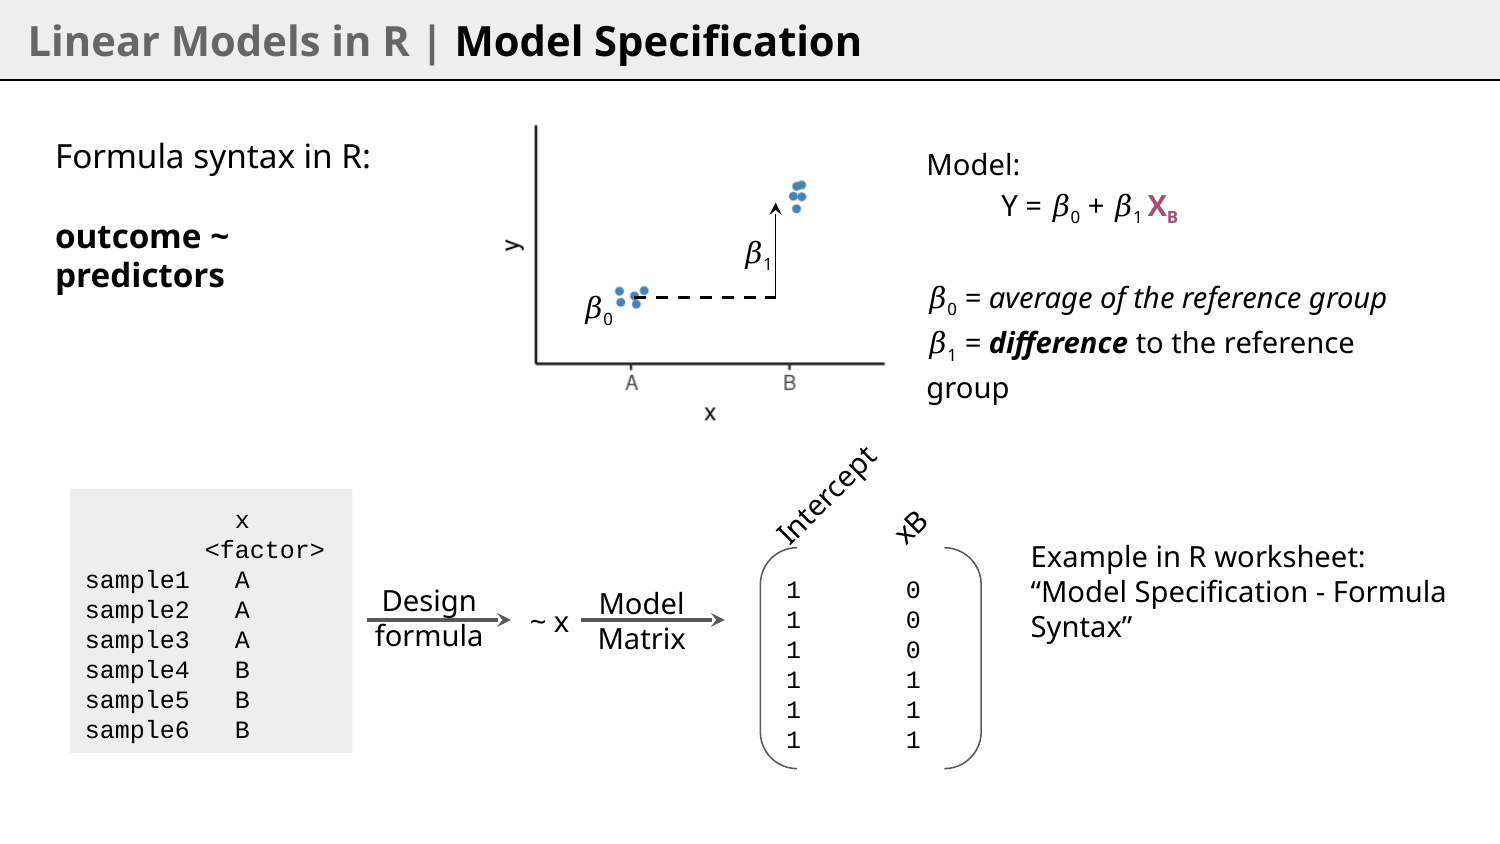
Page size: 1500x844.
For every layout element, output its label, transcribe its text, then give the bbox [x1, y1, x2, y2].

text_box Design formula [350, 567, 509, 668]
picture [486, 113, 898, 440]
text_box Example in R worksheet: “Model Specification - Formula Syntax” [1015, 523, 1479, 659]
text_box Formula syntax in R: outcome ~ predictors [40, 119, 411, 310]
text_box x <factor> sample1 A sample2 A sample3 A sample4 B sample5 B sample6 B [69, 488, 353, 753]
text_box 1 0 1 0 1 0 1 1 1 1 1 1 [760, 547, 982, 769]
text_box xB [864, 420, 1022, 573]
text_box ~ x [514, 588, 587, 653]
text_box Model: Y = 𝛽0 + 𝛽1 XB 𝛽0 = average of the reference group 𝛽1 = difference to the reference group [911, 126, 1416, 420]
title Linear Models in R | Model Specification [12, 0, 1411, 94]
text_box Model Matrix [562, 570, 721, 619]
text_box Intercept [747, 448, 906, 573]
text_box Model Matrix [562, 628, 721, 671]
